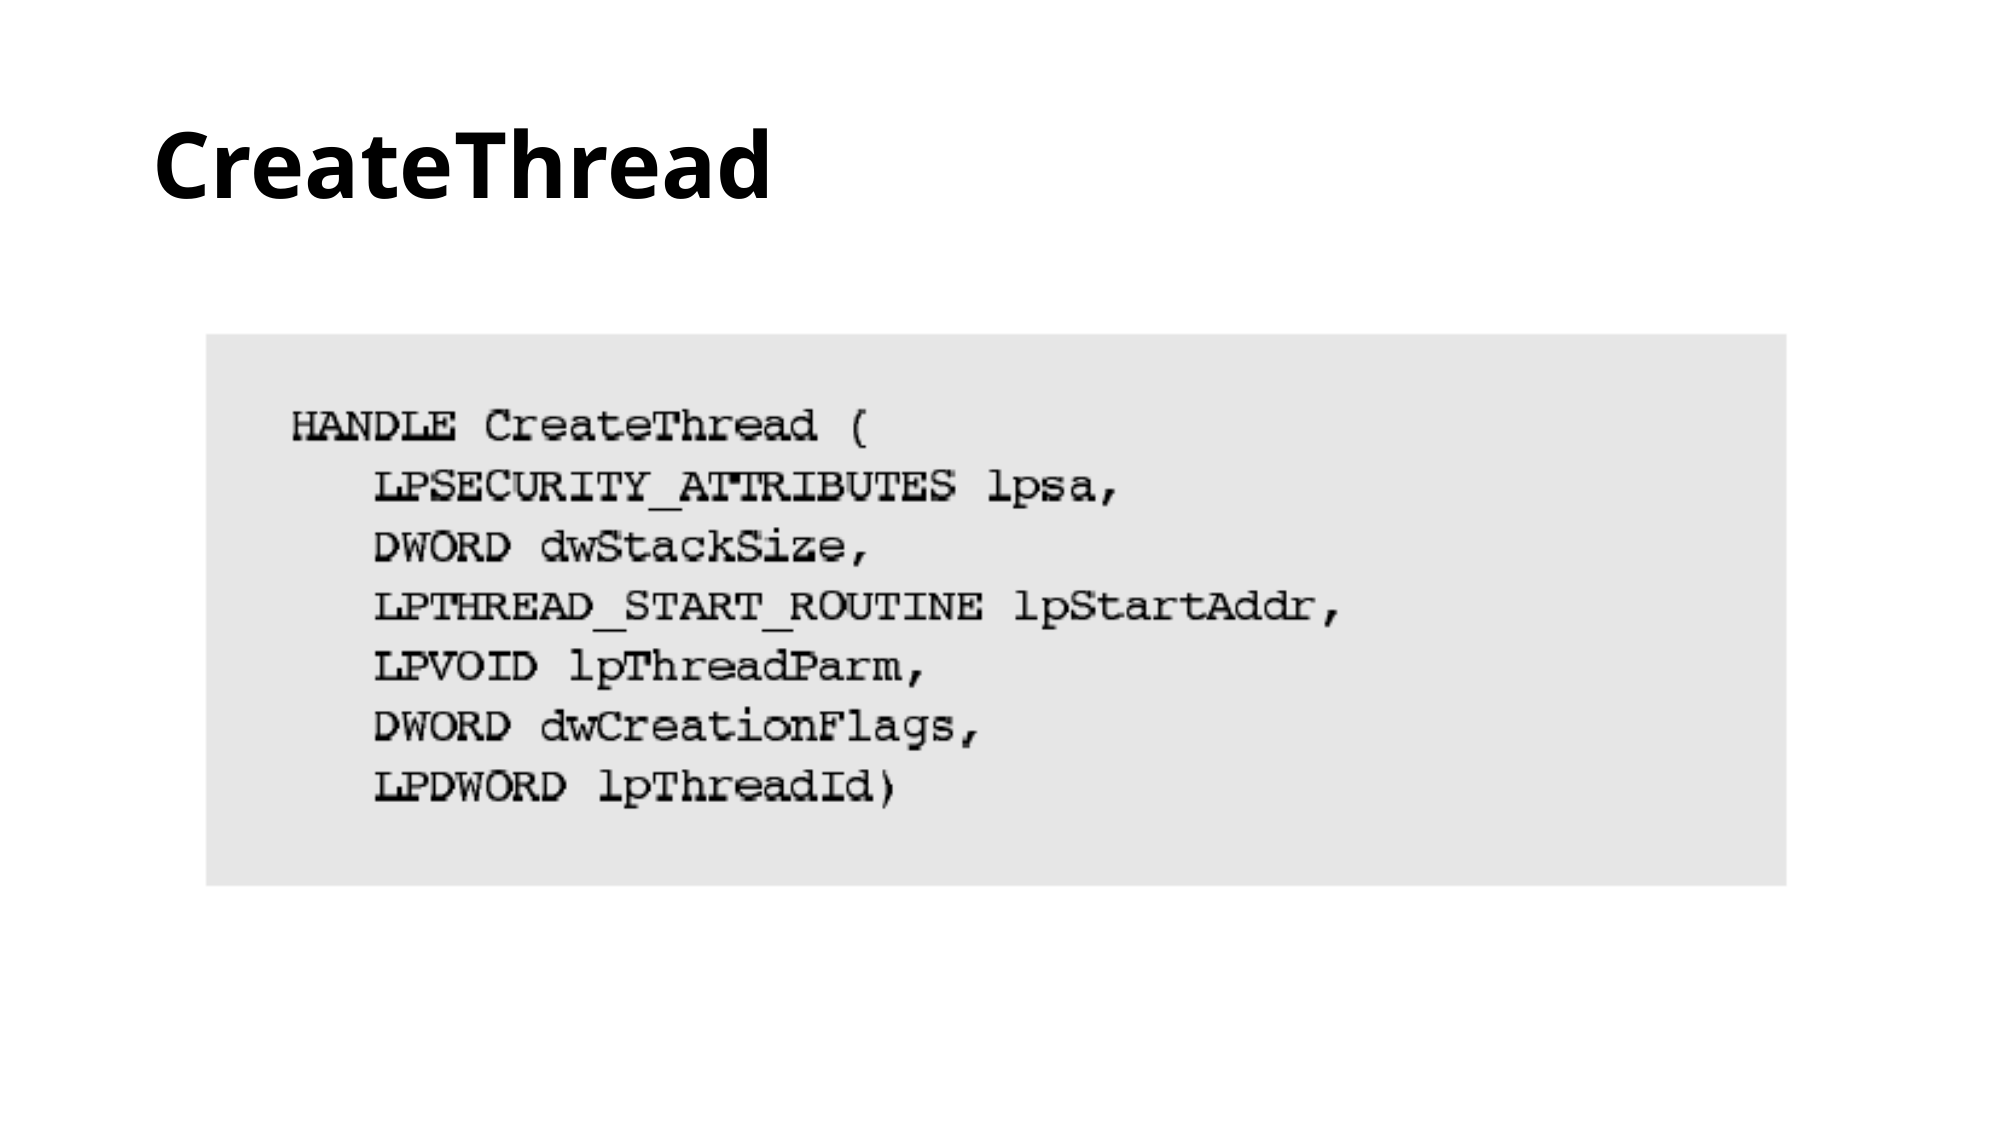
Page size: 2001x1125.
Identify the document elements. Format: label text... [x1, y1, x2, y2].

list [201, 330, 1792, 889]
title CreateThread [137, 59, 1863, 278]
